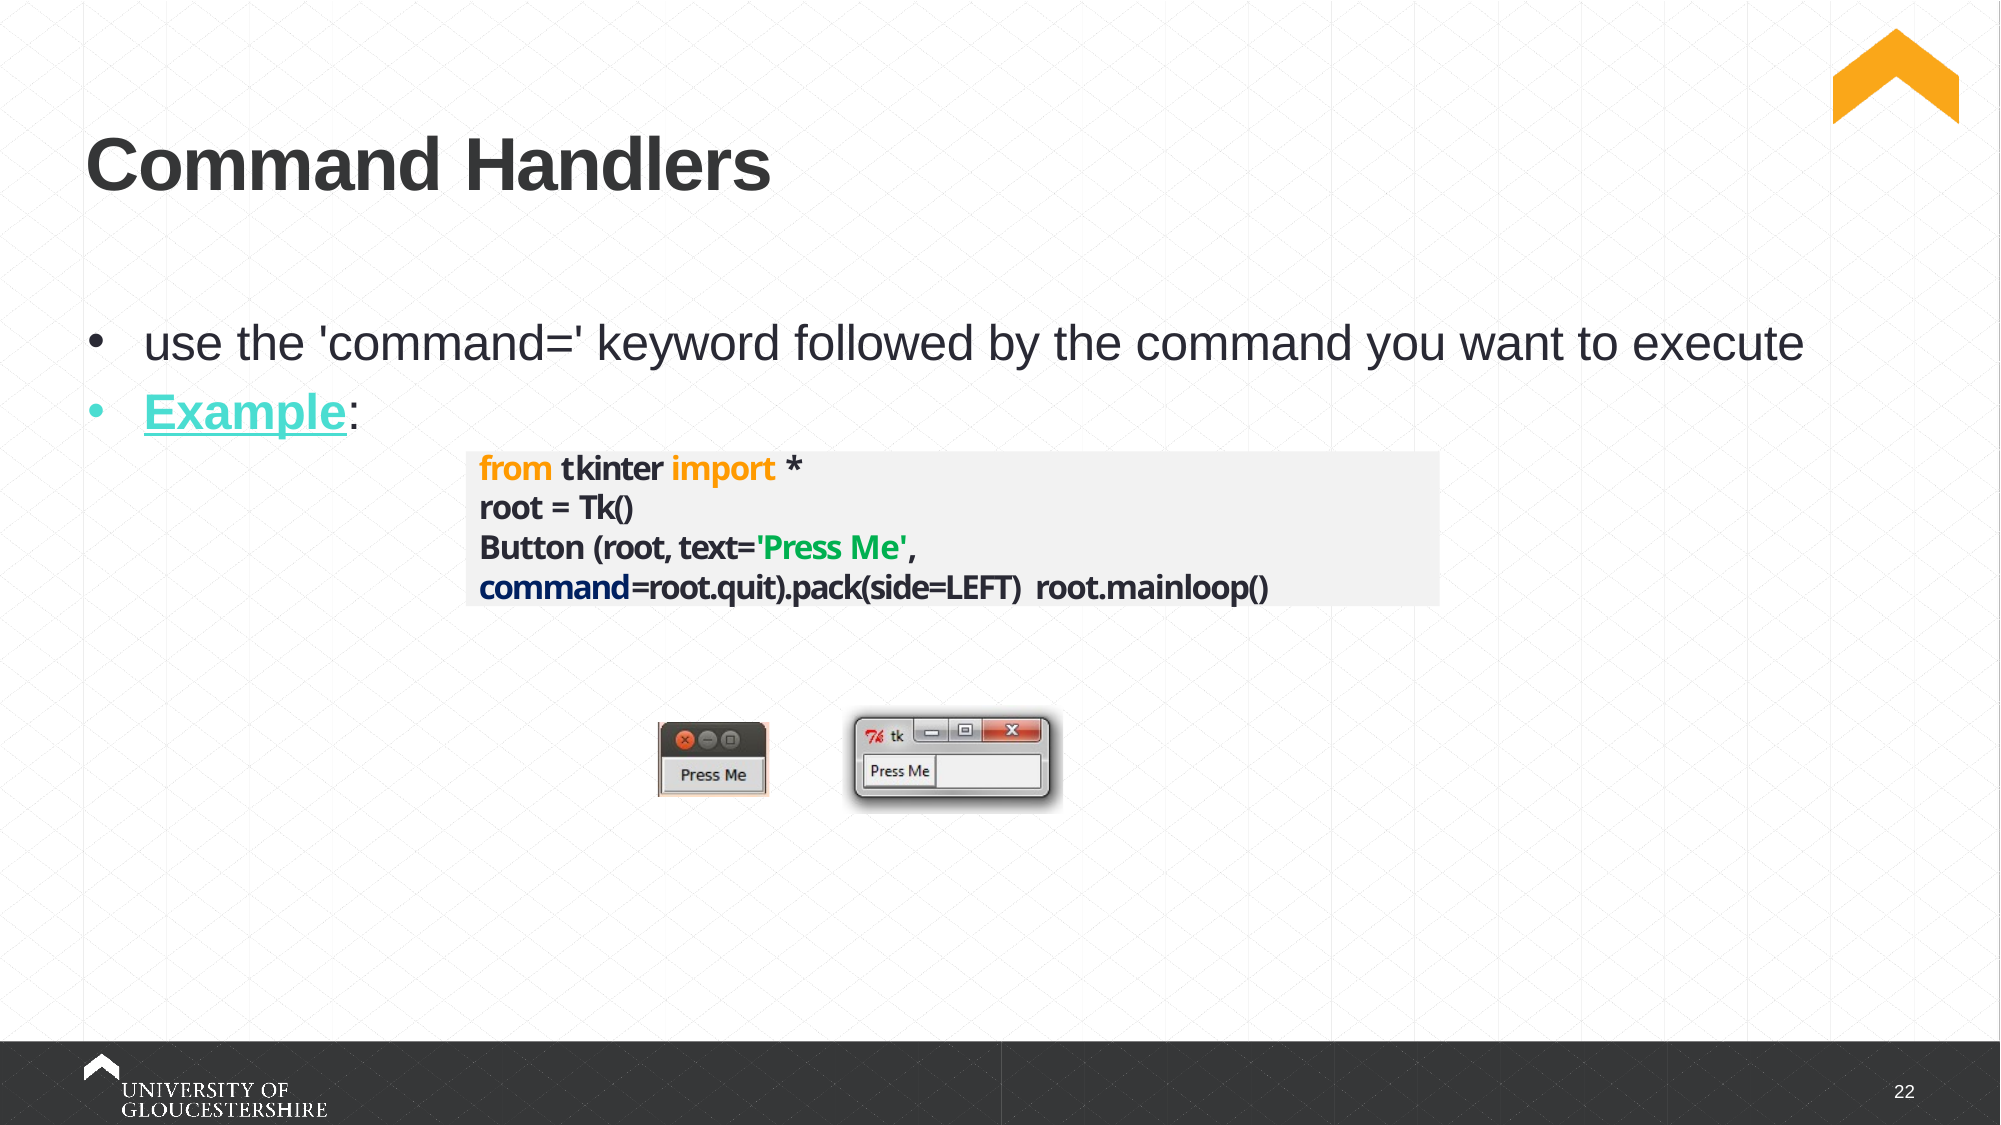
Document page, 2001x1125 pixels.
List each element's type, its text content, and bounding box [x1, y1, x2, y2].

list use the 'command=' keyword followed by the command you want to execute Example: [85, 257, 1834, 973]
text_box from tkinter import * root = Tk() Button (root, text='Press Me', command=root.quit).pack(side=LEFT) root.mainloop() [465, 451, 1440, 607]
text_box [842, 705, 1064, 814]
text_box Command Handlers [85, 138, 1953, 257]
text_box [657, 722, 770, 797]
picture [0, 1, 2001, 1125]
